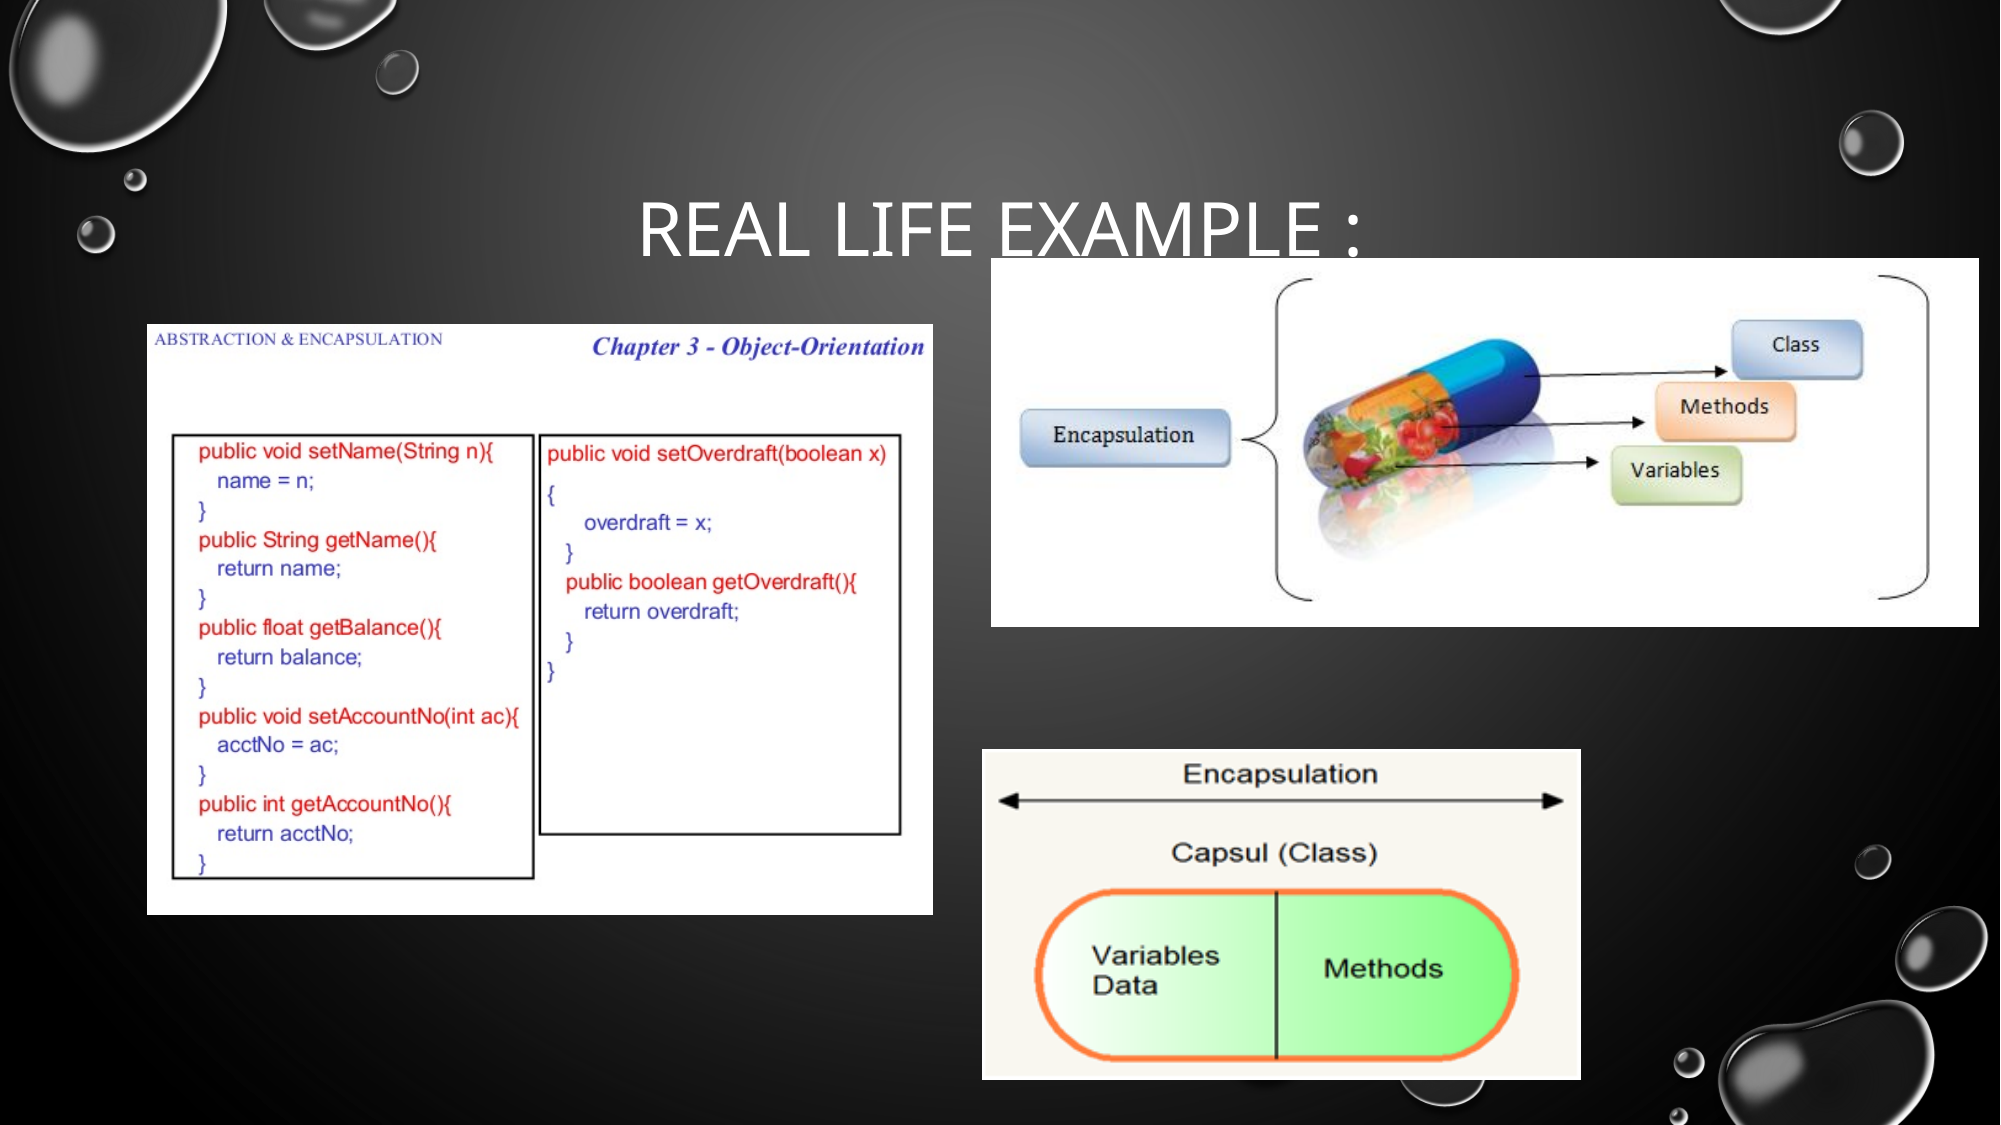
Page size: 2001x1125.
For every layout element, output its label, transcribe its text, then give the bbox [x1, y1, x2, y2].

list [147, 324, 933, 915]
title Real life Example : [149, 101, 1851, 364]
picture [0, 0, 2000, 1125]
